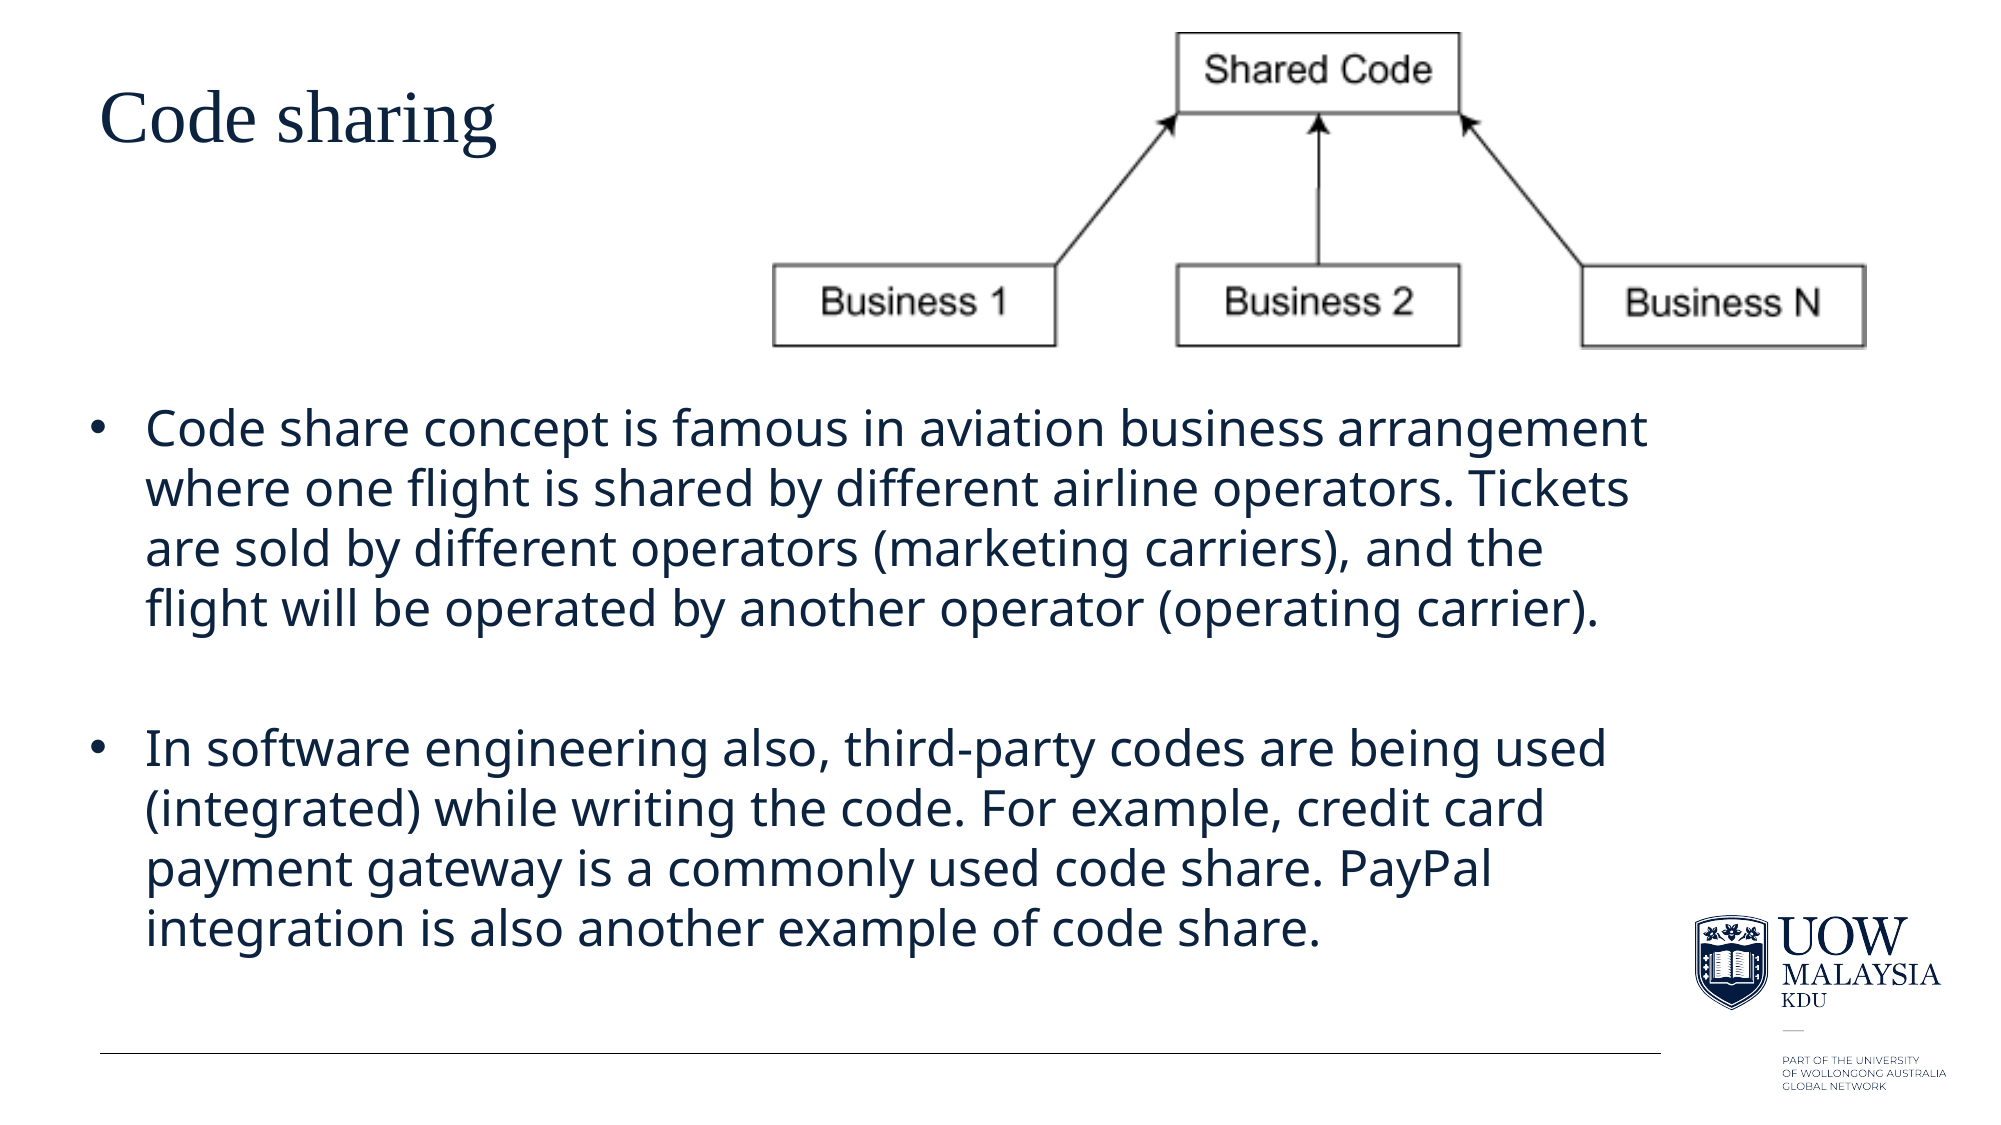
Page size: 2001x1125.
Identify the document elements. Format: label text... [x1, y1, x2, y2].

title Code sharing [99, 67, 766, 207]
list Code share concept is famous in aviation business arrangement where one ﬂight is shared by different airline operators. Tickets are sold by different operators (marketing carriers), and the ﬂight will be operated by another operator (operating carrier). In software engineering also, third-party codes are being used (integrated) while writing the code. For example, credit card payment gateway is a commonly used code share. PayPal integration is also another example of code share. [89, 396, 1682, 1078]
picture [1695, 915, 1947, 1091]
picture [771, 32, 1867, 351]
